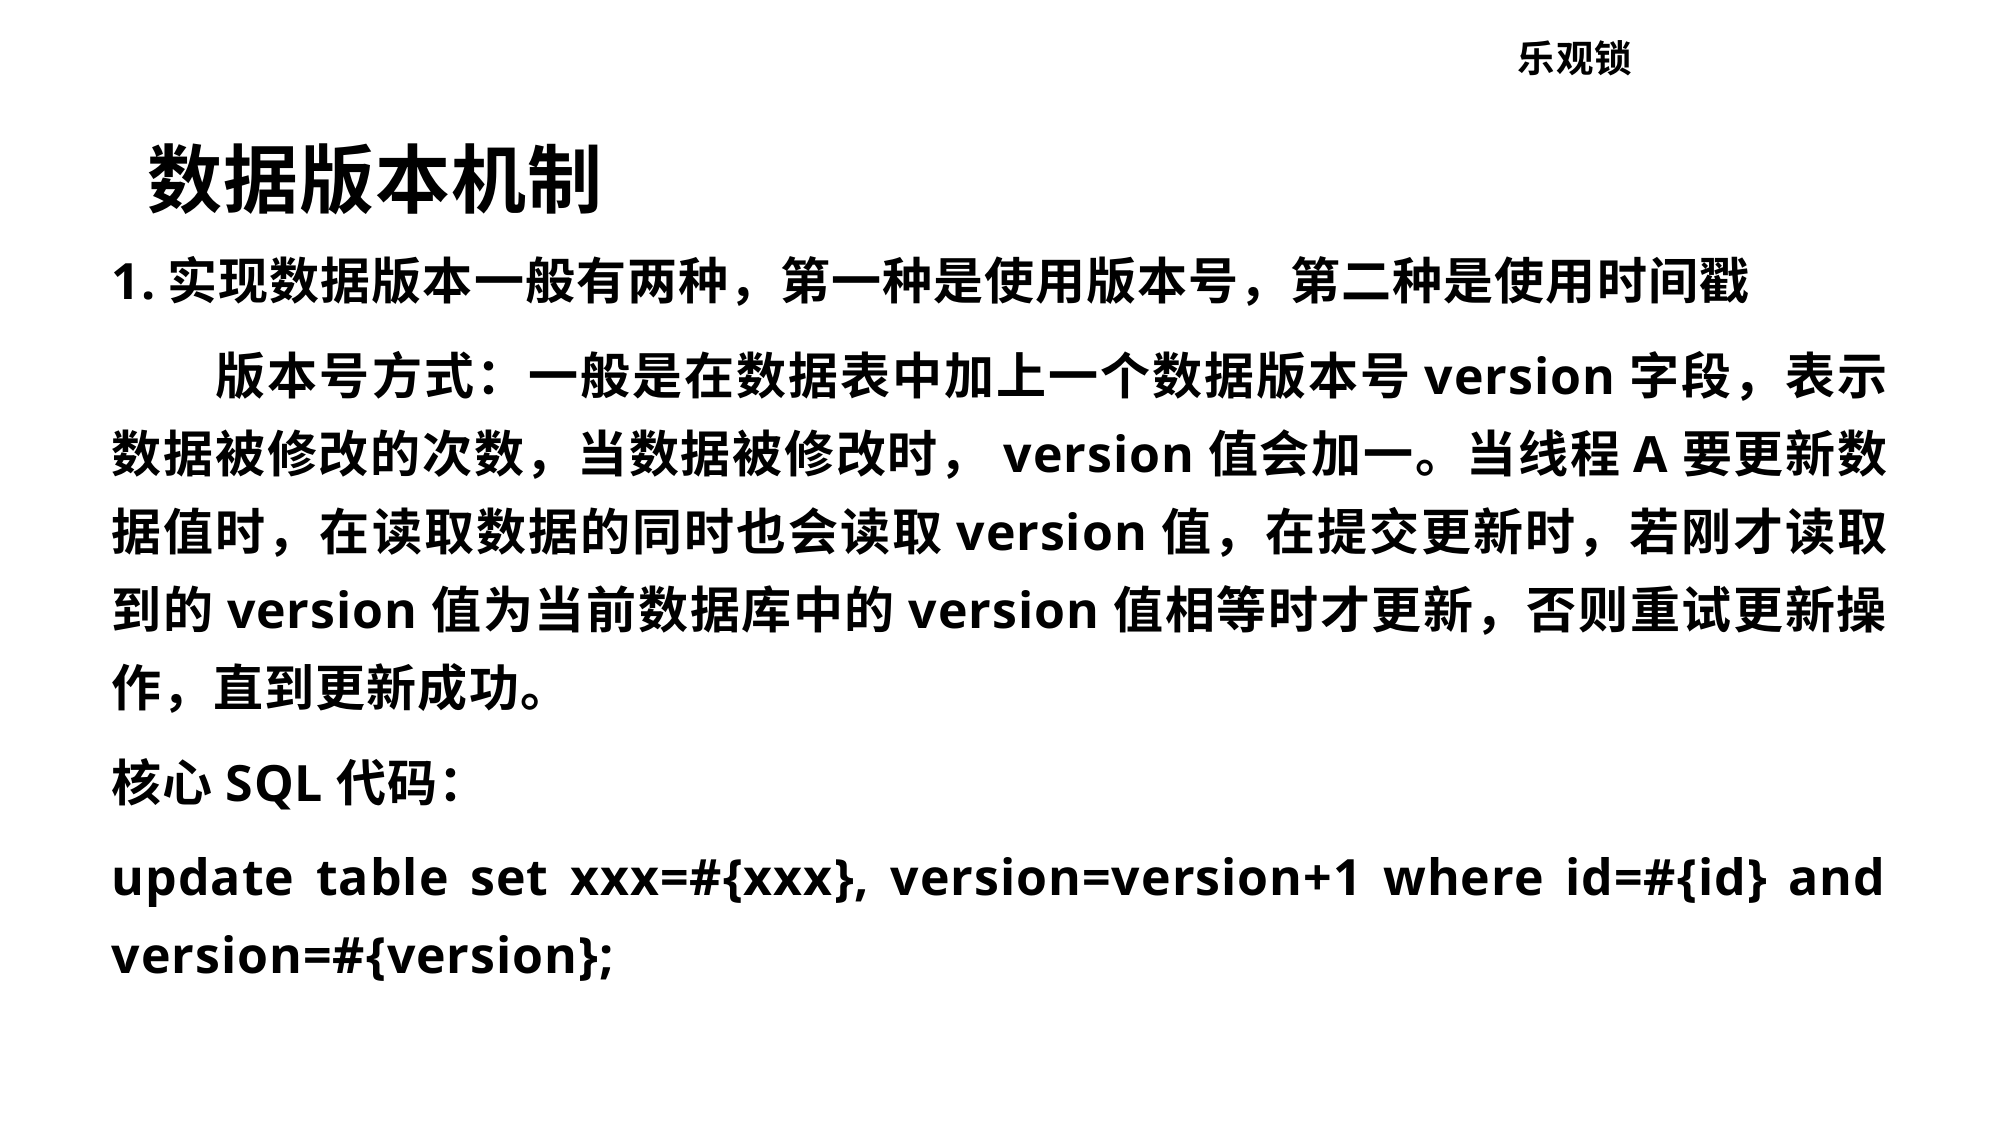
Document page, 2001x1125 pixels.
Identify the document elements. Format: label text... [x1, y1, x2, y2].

text_box 乐观锁 [1503, 27, 1983, 133]
text_box 实现数据版本一般有两种，第一种是使用版本号，第二种是使用时间戳 版本号方式：一般是在数据表中加上一个数据版本号version字段，表示数据被修改的次数，当数据被修改时，version值会加一。当线程A要更新数据值时，在读取数据的同时也会读取version值，在提交更新时，若刚才读取到的version值为当前数据库中的version值相等时才更新，否则重试更新操作，直到更新成功。 核心SQL代码： update table set xxx=#{xxx}, version=version+1 where id=#{id} and version=#{version}; [99, 292, 1901, 958]
text_box 数据版本机制 [99, 87, 1901, 292]
